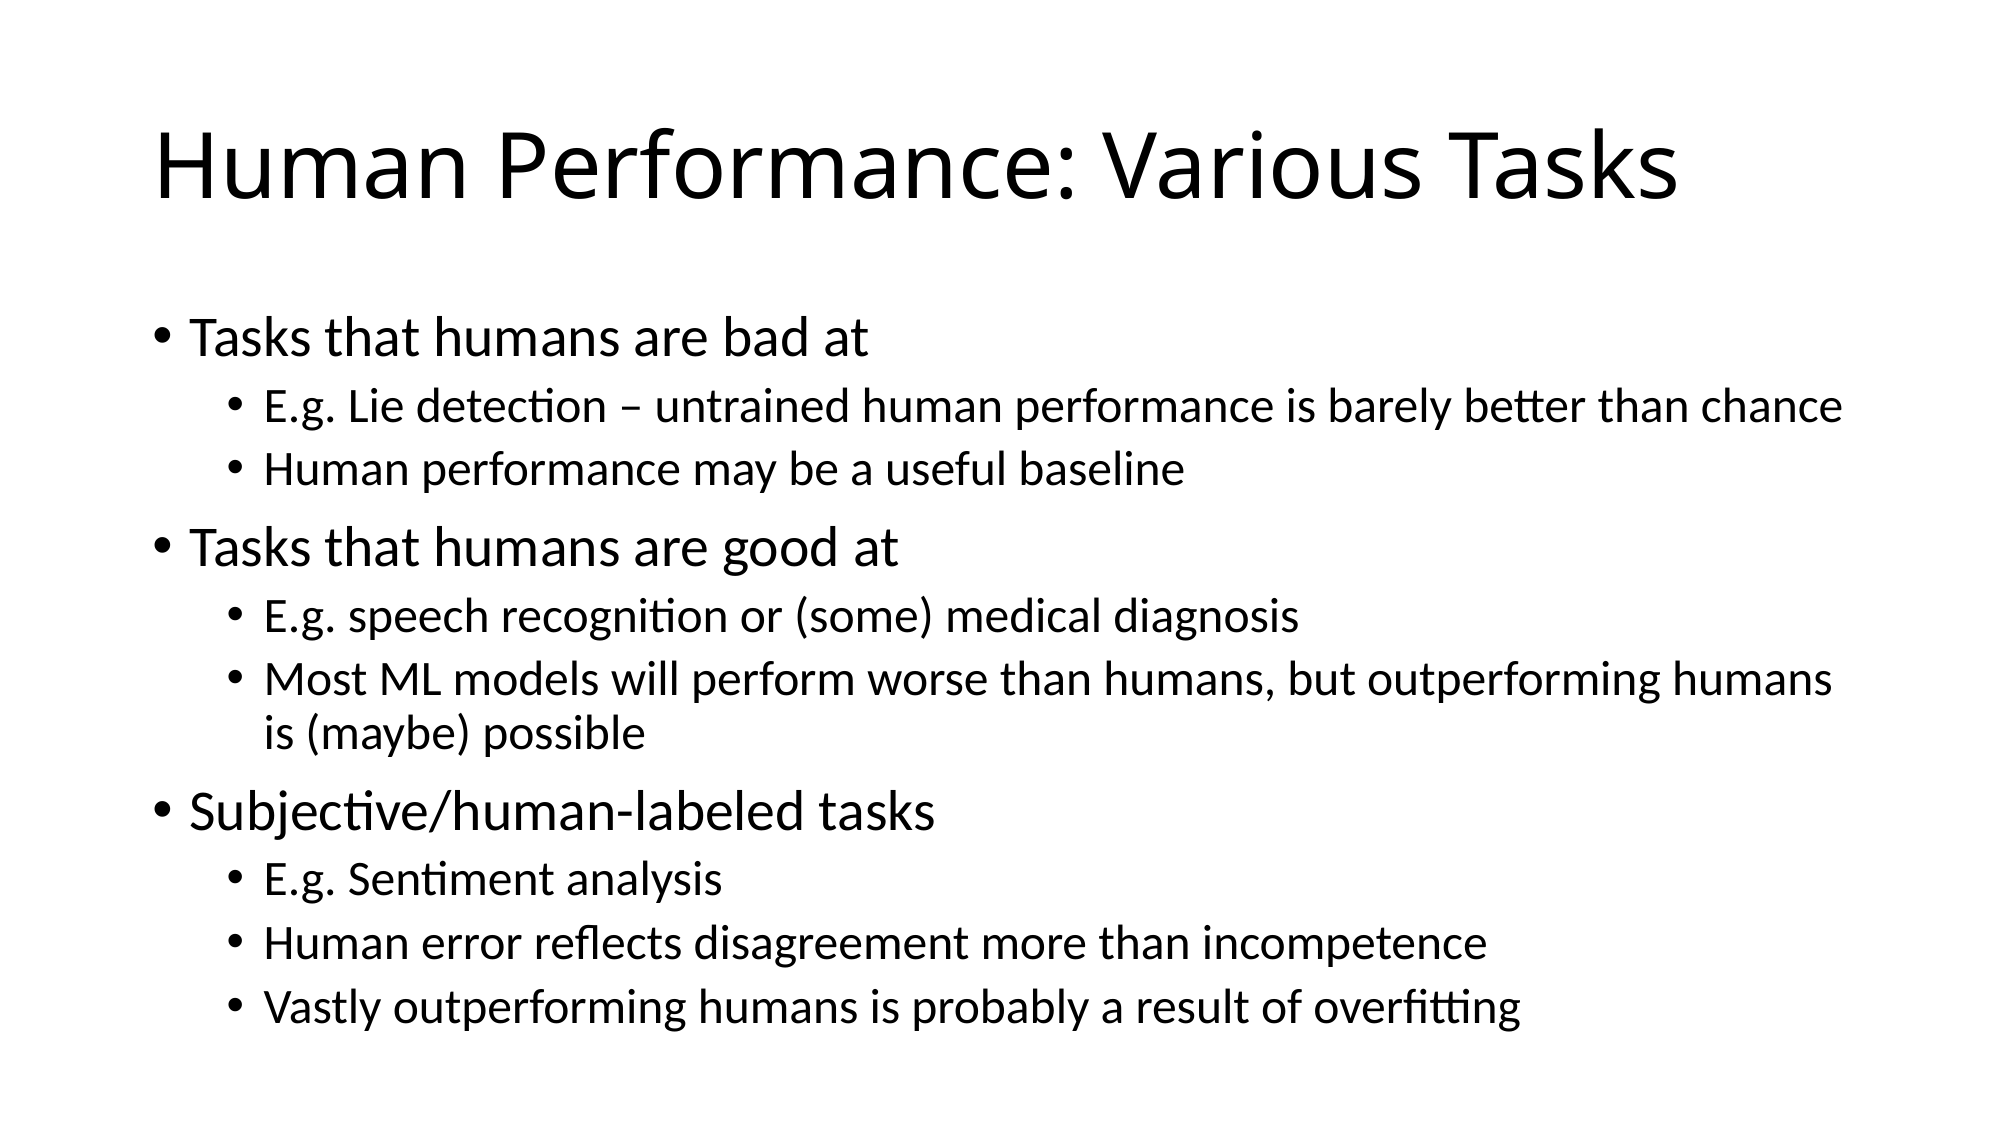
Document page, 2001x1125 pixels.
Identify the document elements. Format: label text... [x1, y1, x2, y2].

list Tasks that humans are bad at E.g. Lie detection – untrained human performance is barely better than chance Human performance may be a useful baseline Tasks that humans are good at E.g. speech recognition or (some) medical diagnosis Most ML models will perform worse than humans, but outperforming humans is (maybe) possible Subjective/human-labeled tasks E.g. Sentiment analysis Human error reflects disagreement more than incompetence Vastly outperforming humans is probably a result of overfitting [137, 299, 1863, 1103]
title Human Performance: Various Tasks [137, 59, 1863, 278]
